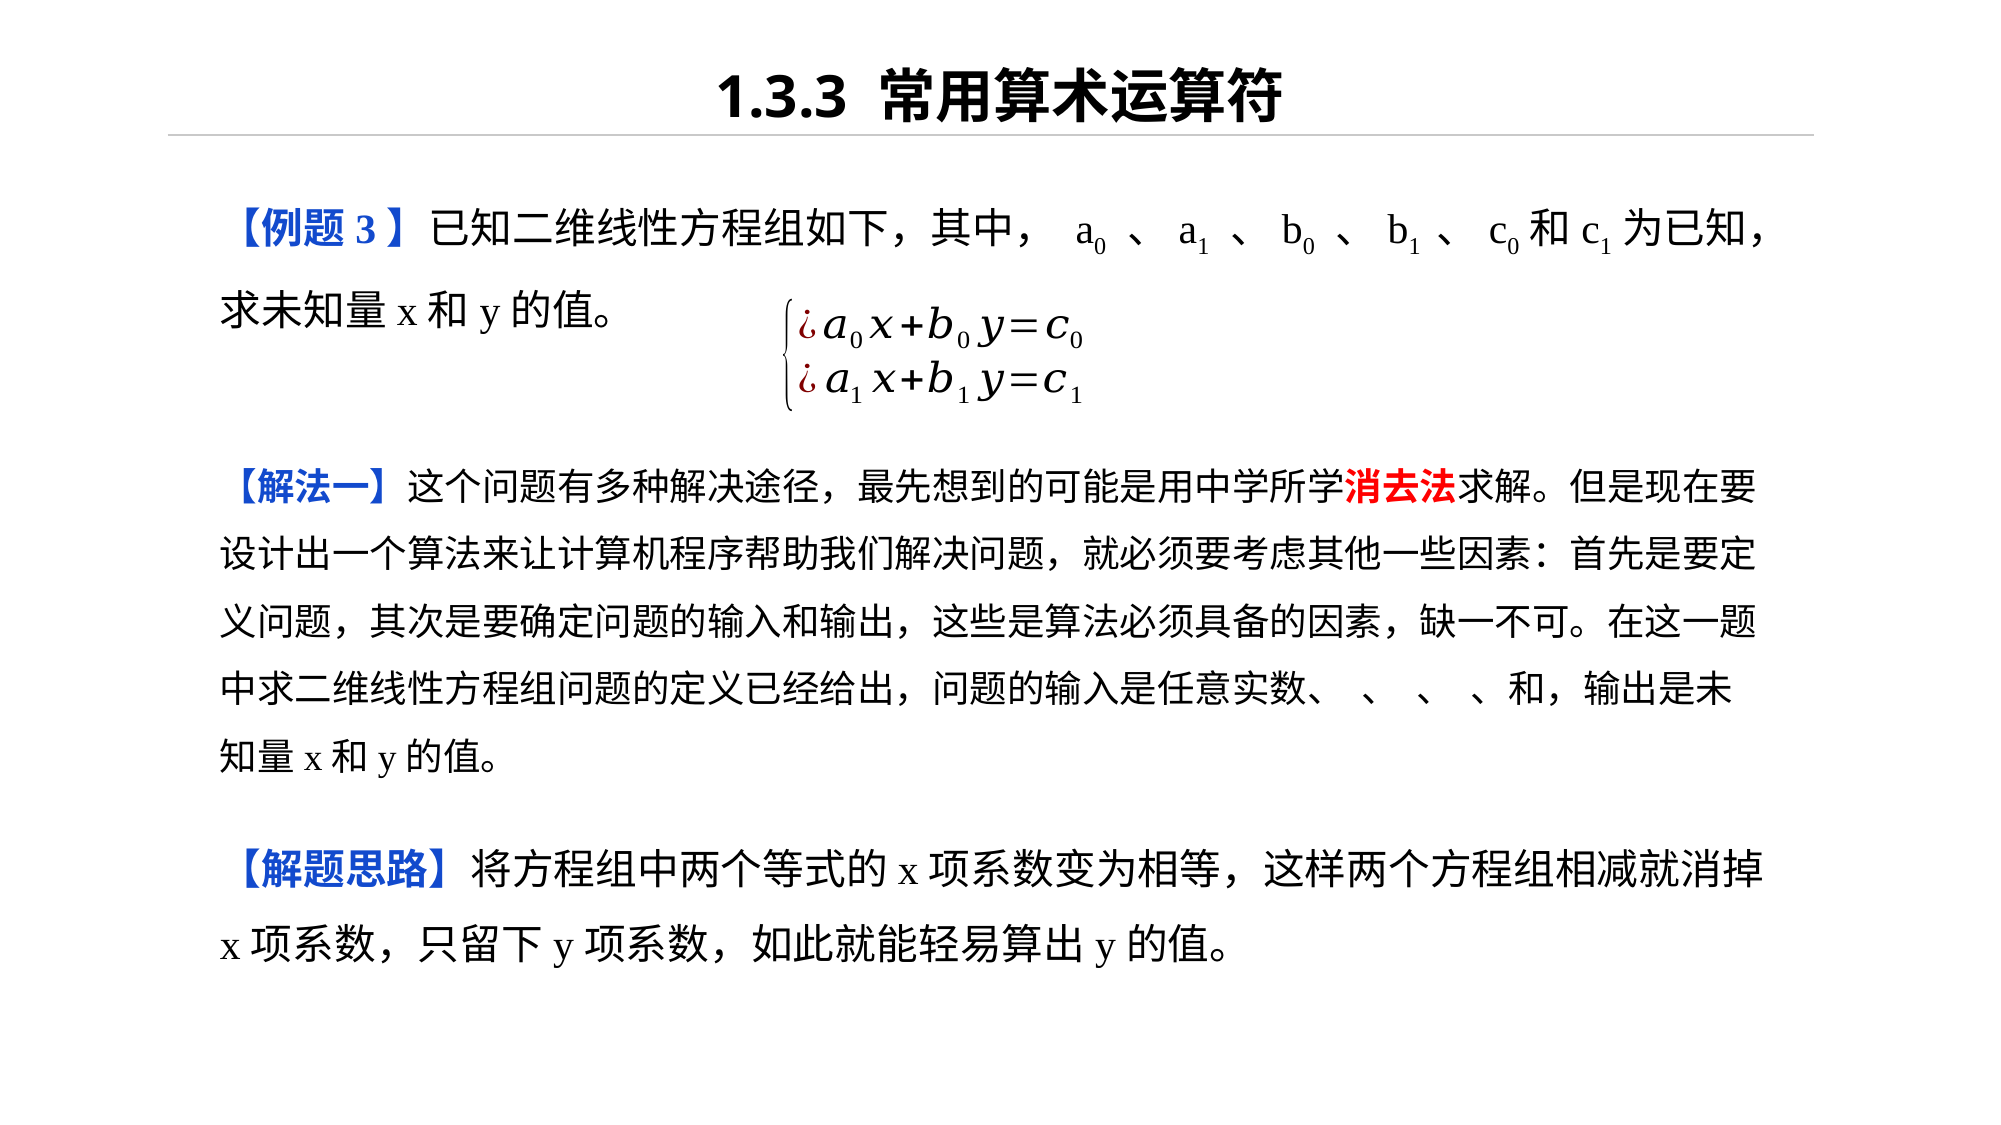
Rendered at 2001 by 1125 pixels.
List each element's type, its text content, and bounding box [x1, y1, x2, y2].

text_box 【例题3】已知二维线性方程组如下，其中， a0 、a1 、b0 、b1 、c0和c1为已知，求未知量x和y的值。 [205, 166, 1804, 342]
text_box 【解题思路】将方程组中两个等式的x项系数变为相等，这样两个方程组相减就消掉x项系数，只留下y项系数，如此就能轻易算出y的值。 [205, 810, 1804, 976]
title 1.3.3 常用算术运算符 [353, 59, 1647, 152]
